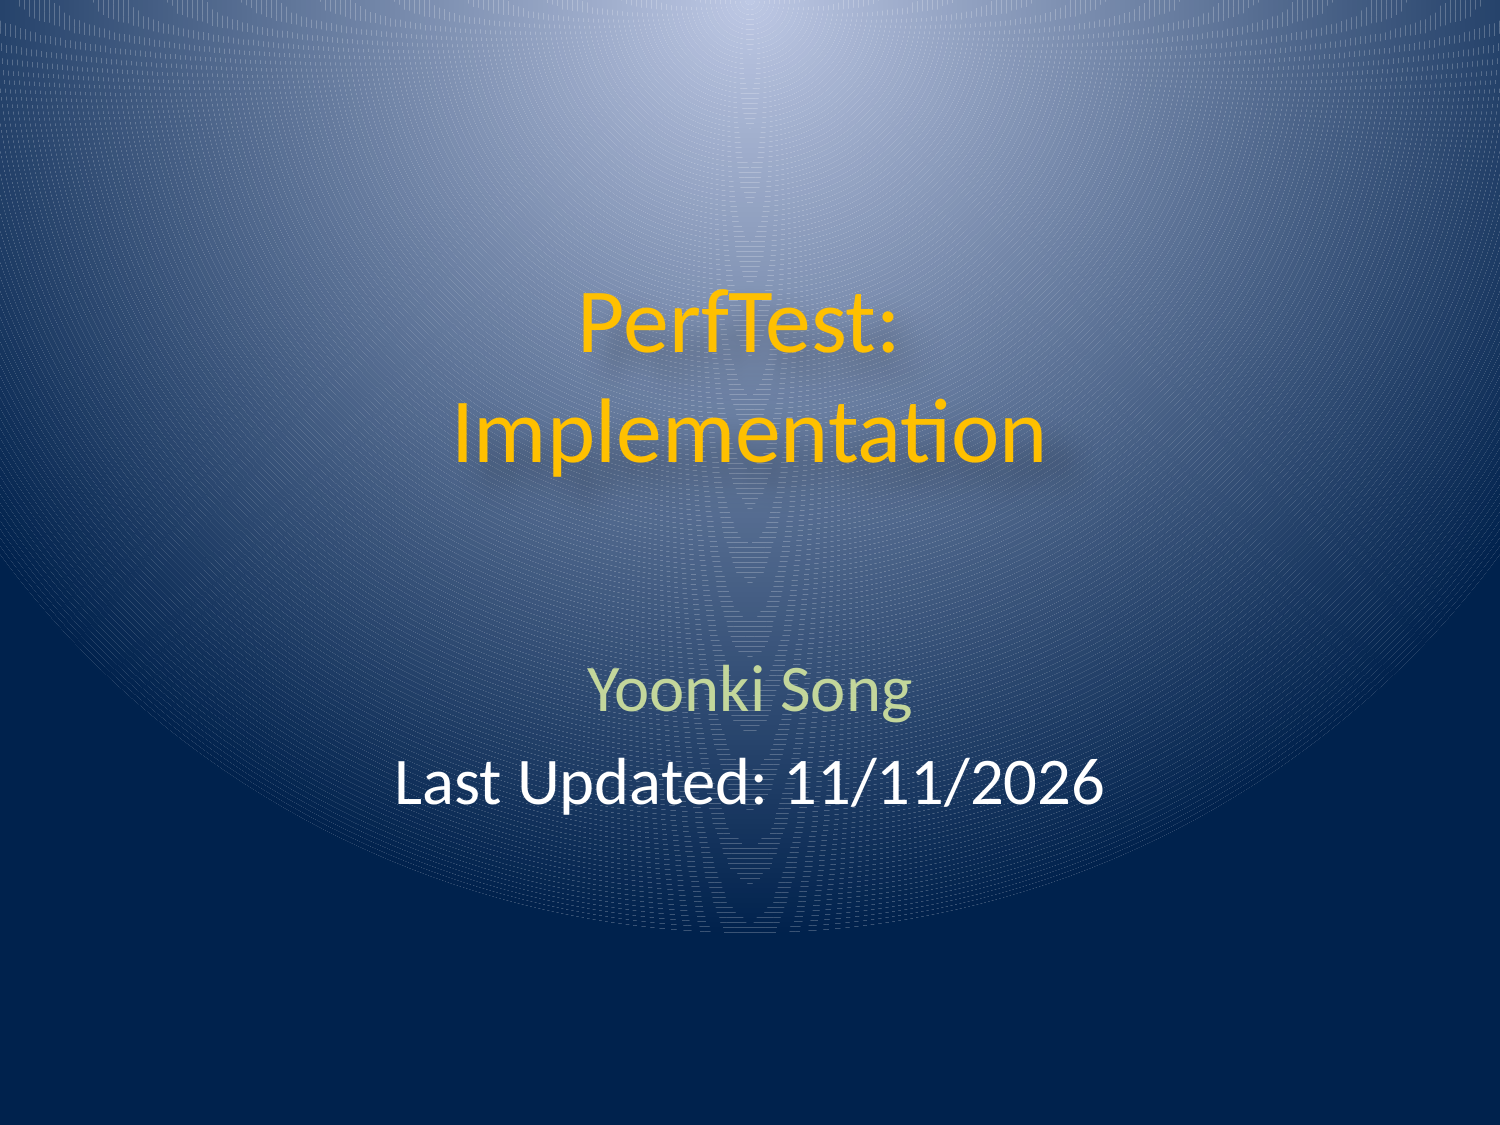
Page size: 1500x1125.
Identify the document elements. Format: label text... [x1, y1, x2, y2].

title PerfTest: Implementation [112, 249, 1388, 492]
subtitle Yoonki Song Last Updated: 10/7/2009 [225, 637, 1275, 925]
